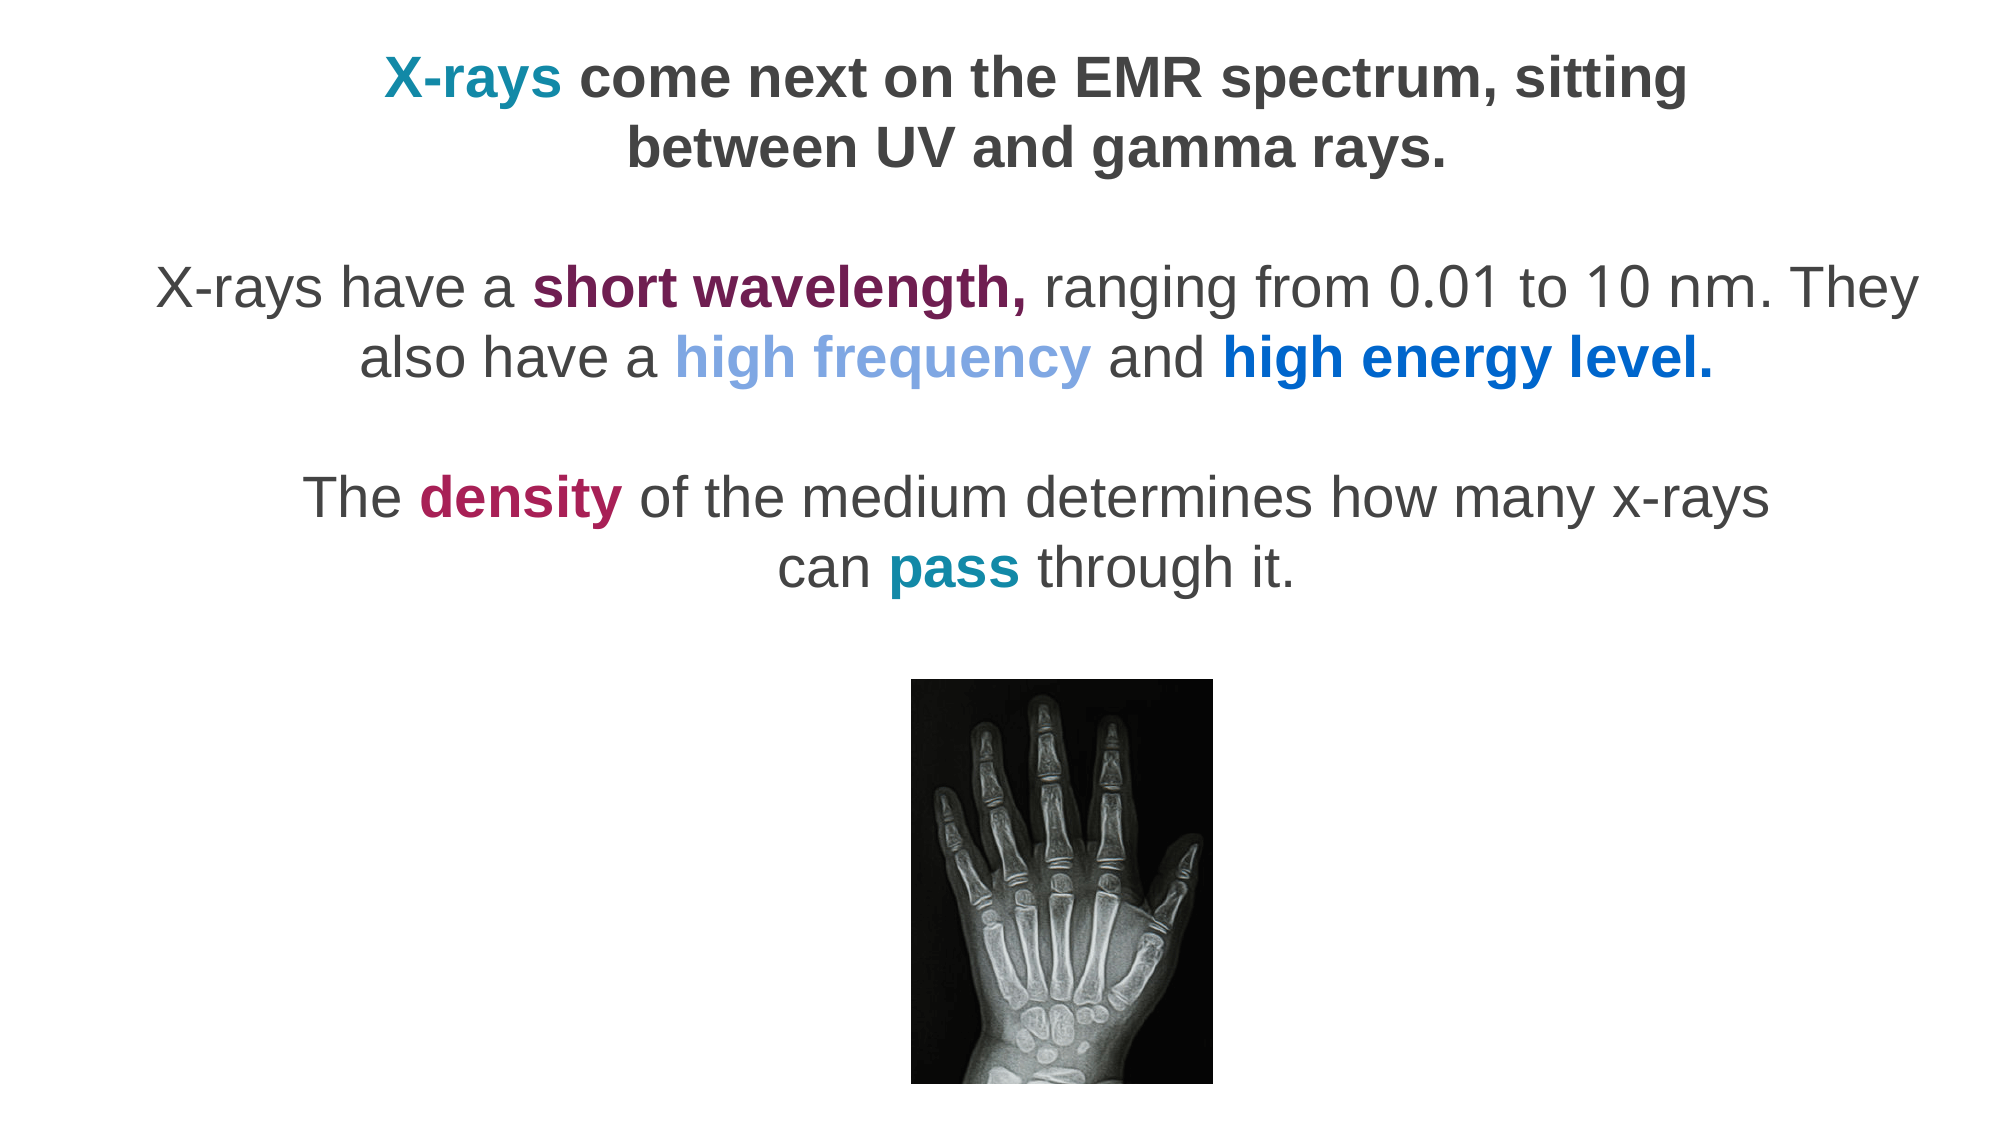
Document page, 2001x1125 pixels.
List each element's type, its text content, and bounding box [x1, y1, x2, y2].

text_box X-rays come next on the EMR spectrum, sitting between UV and gamma rays. X-rays have a short wavelength, ranging from 0.01 to 10 nm. They also have a high frequency and high energy level. The density of the medium determines how many x-rays can pass through it. [89, 32, 1986, 747]
picture [911, 679, 1213, 1084]
